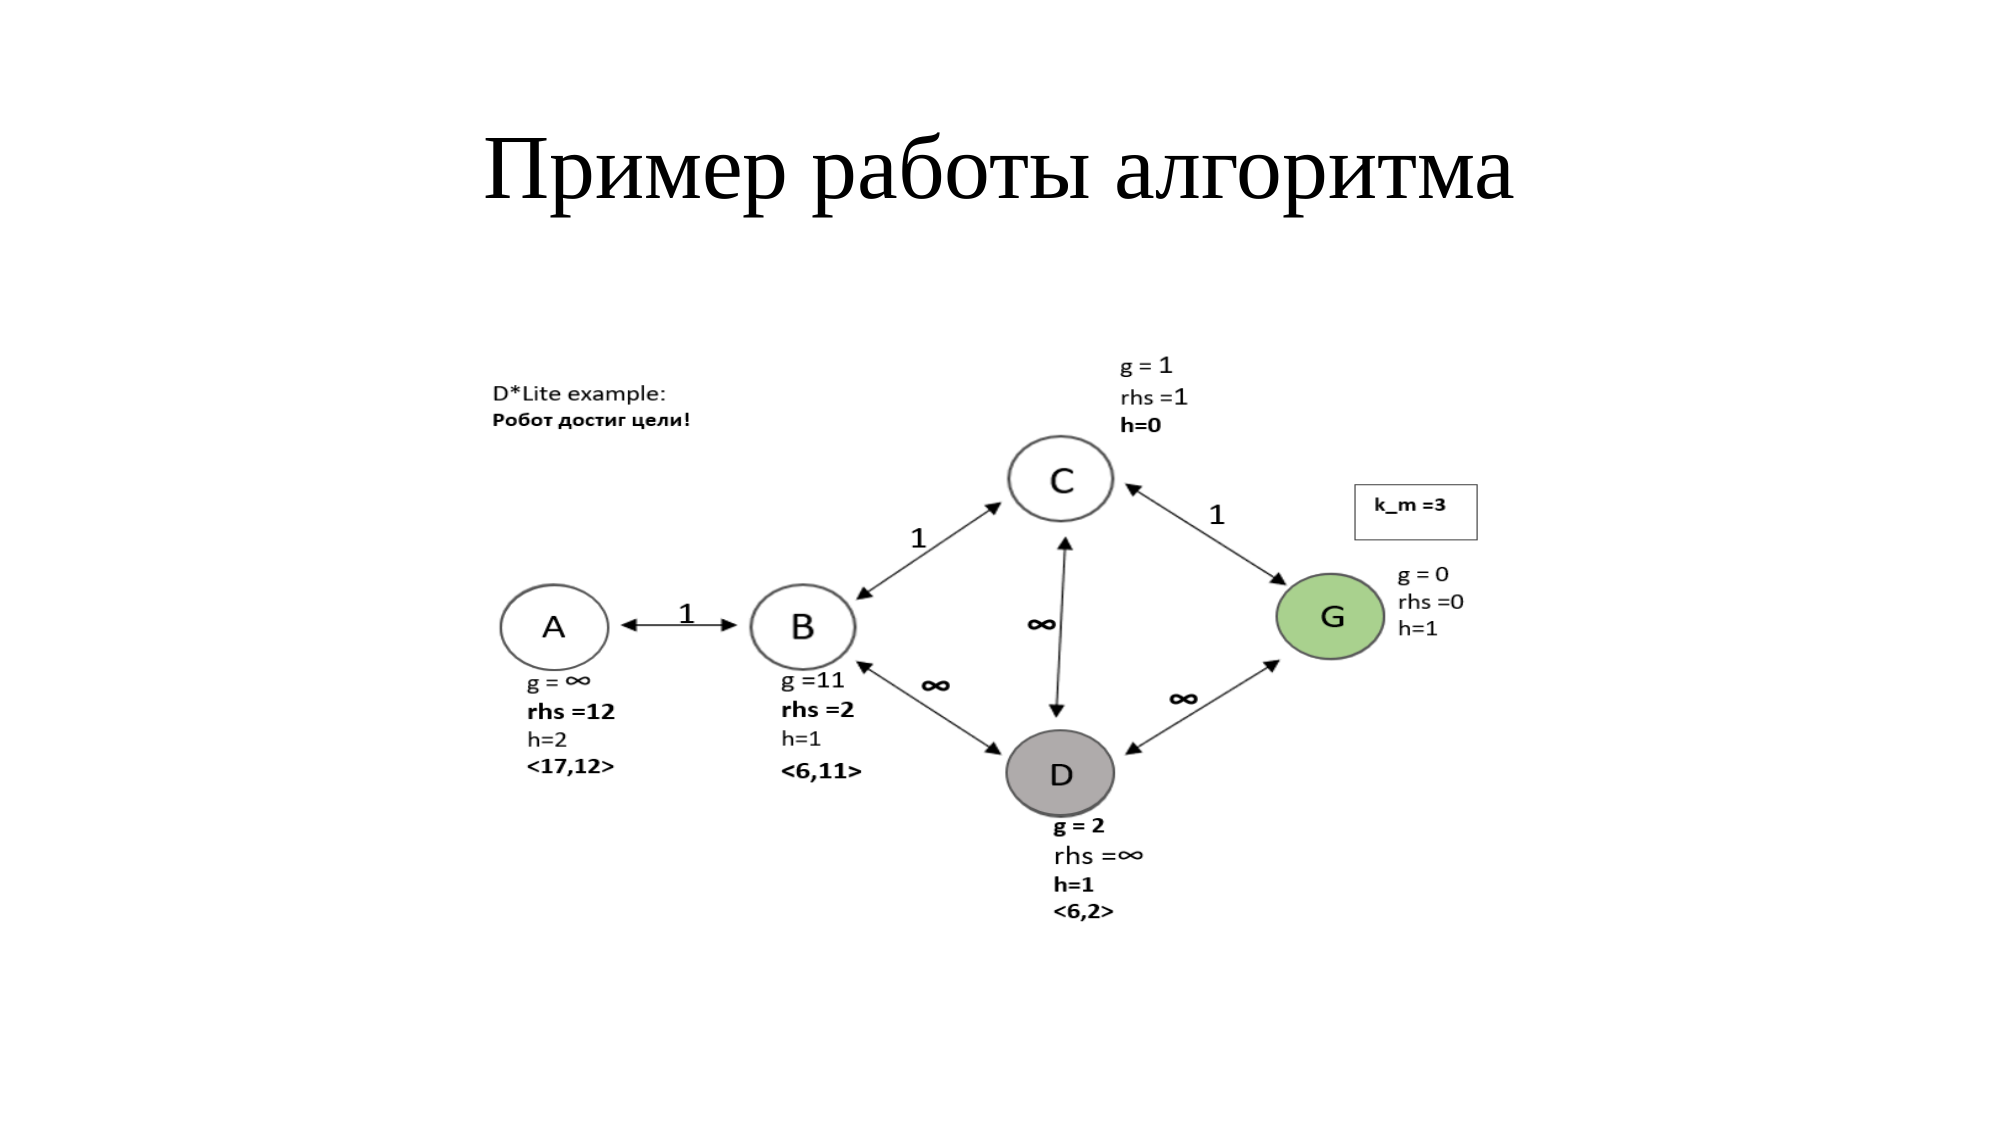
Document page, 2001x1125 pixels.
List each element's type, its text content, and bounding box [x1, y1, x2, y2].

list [448, 328, 1579, 957]
title Пример работы алгоритма [137, 59, 1863, 278]
